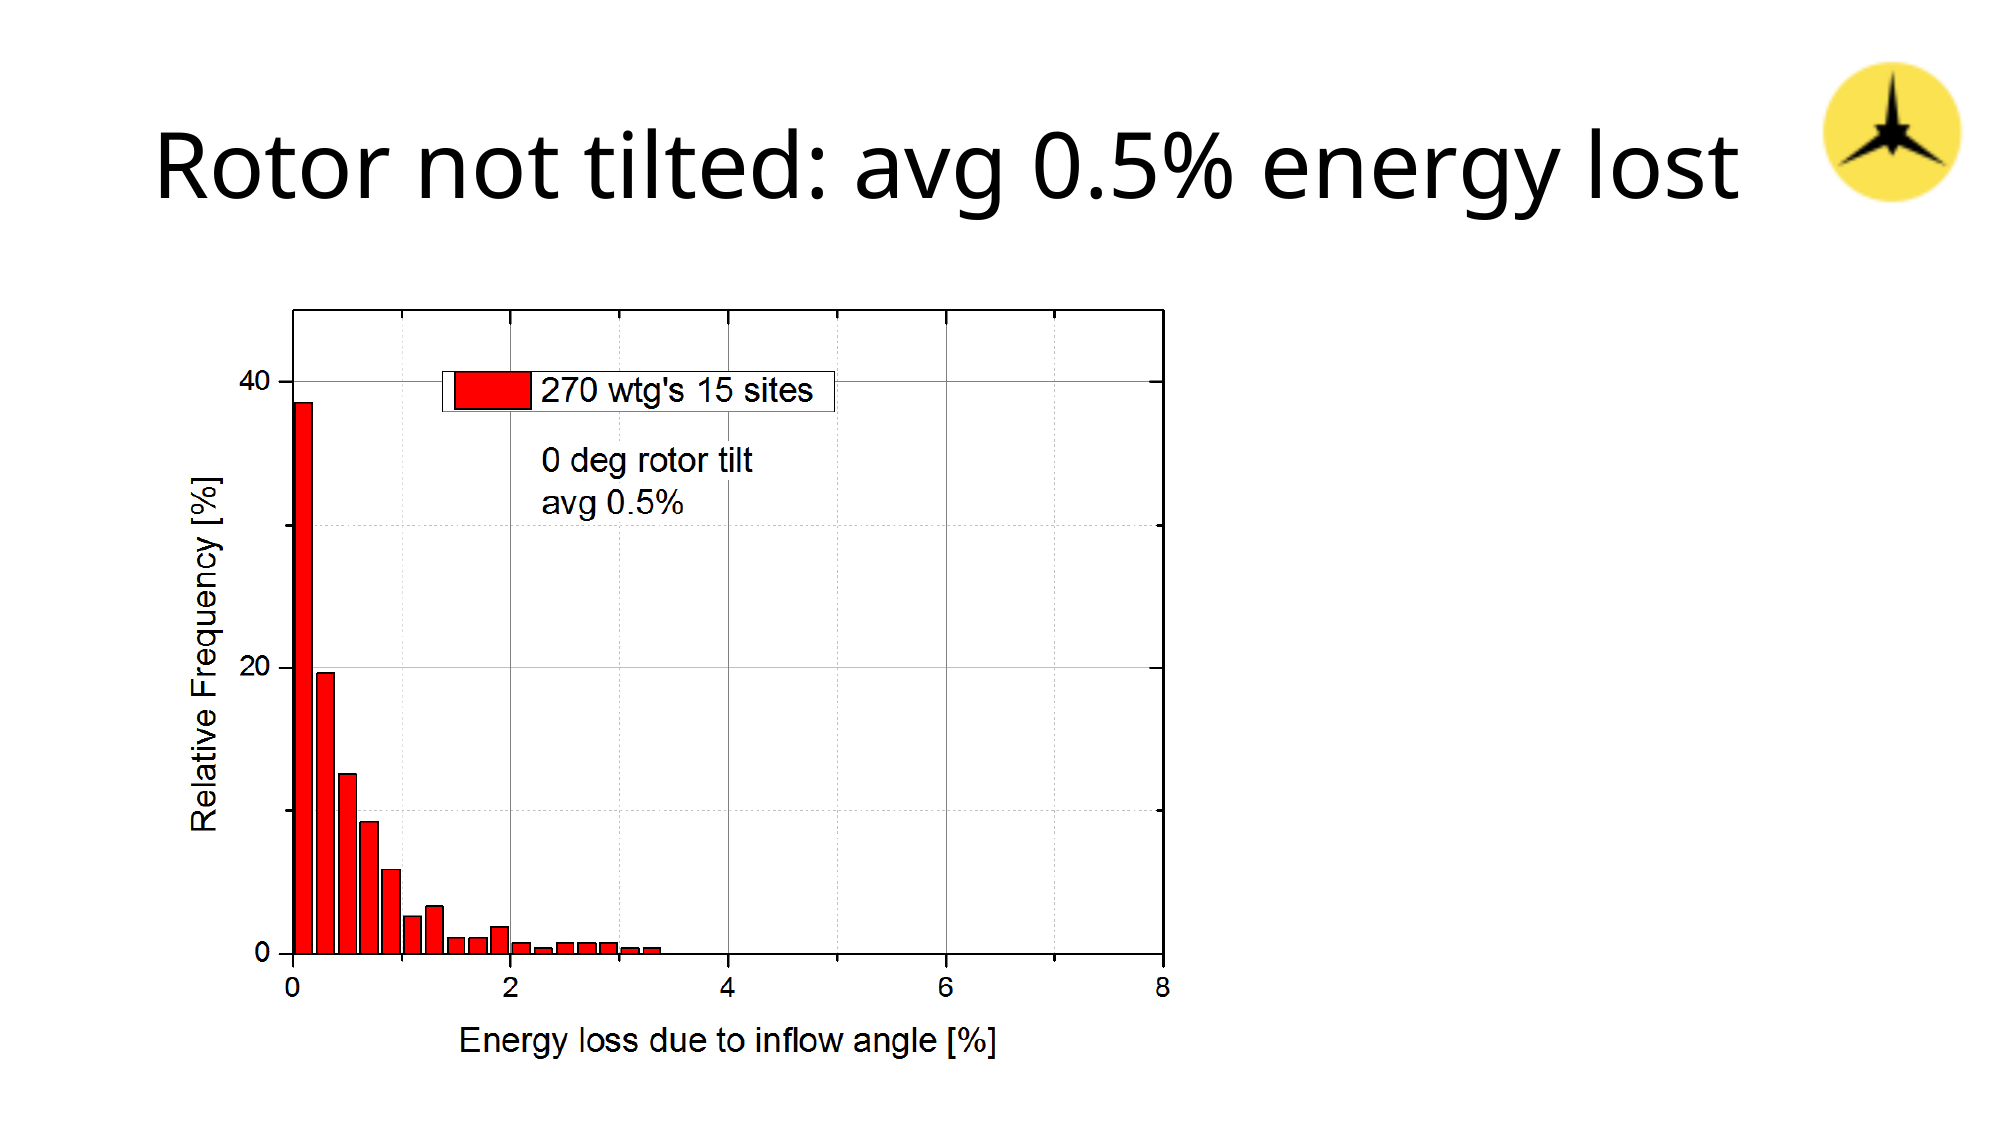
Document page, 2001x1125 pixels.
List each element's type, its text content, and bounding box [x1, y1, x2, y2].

picture [177, 295, 1181, 1063]
title Rotor not tilted: avg 0.5% energy lost [137, 59, 1863, 278]
picture [1818, 57, 1967, 209]
